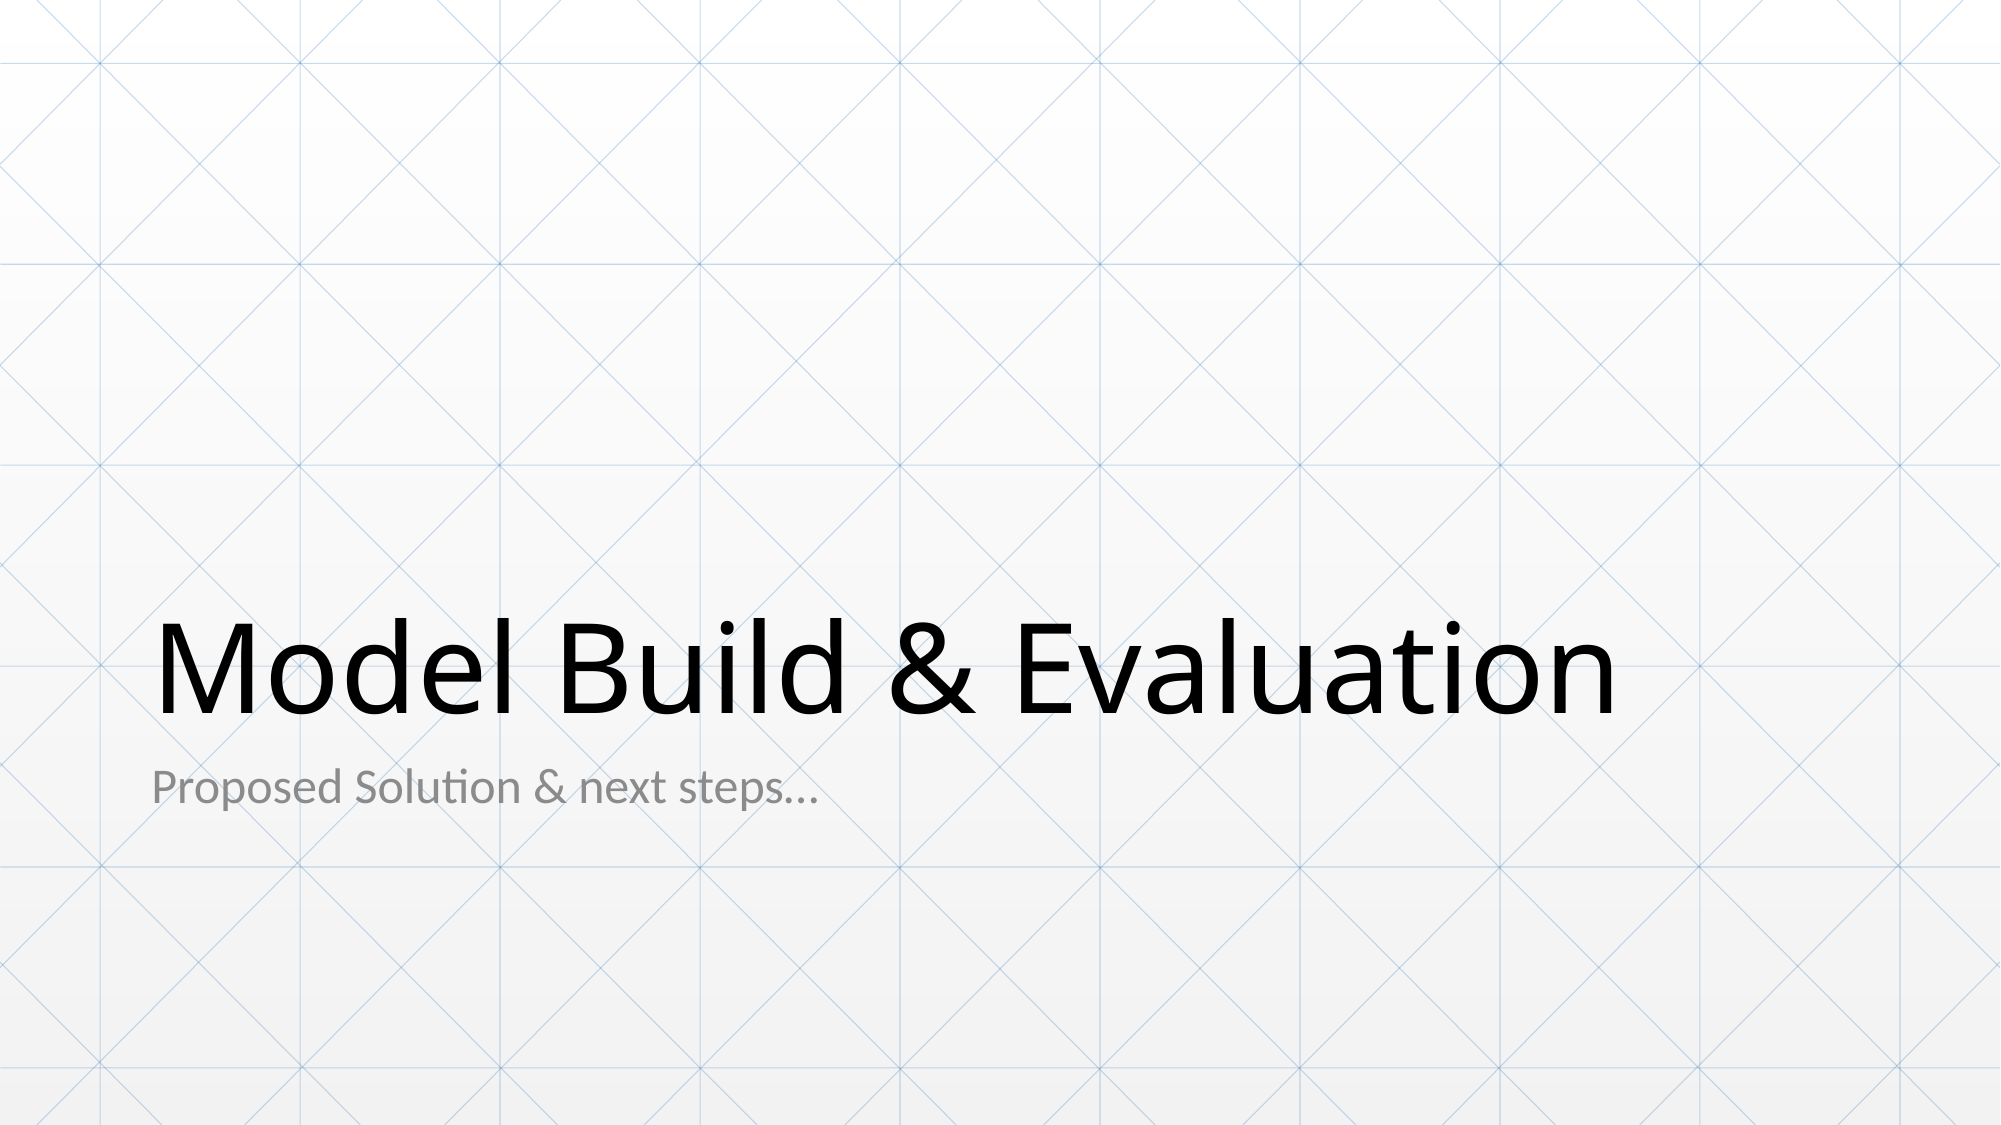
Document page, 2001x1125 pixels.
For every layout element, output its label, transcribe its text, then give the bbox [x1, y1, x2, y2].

list Proposed Solution & next steps… [136, 752, 1862, 999]
title Model Build & Evaluation [136, 280, 1862, 749]
